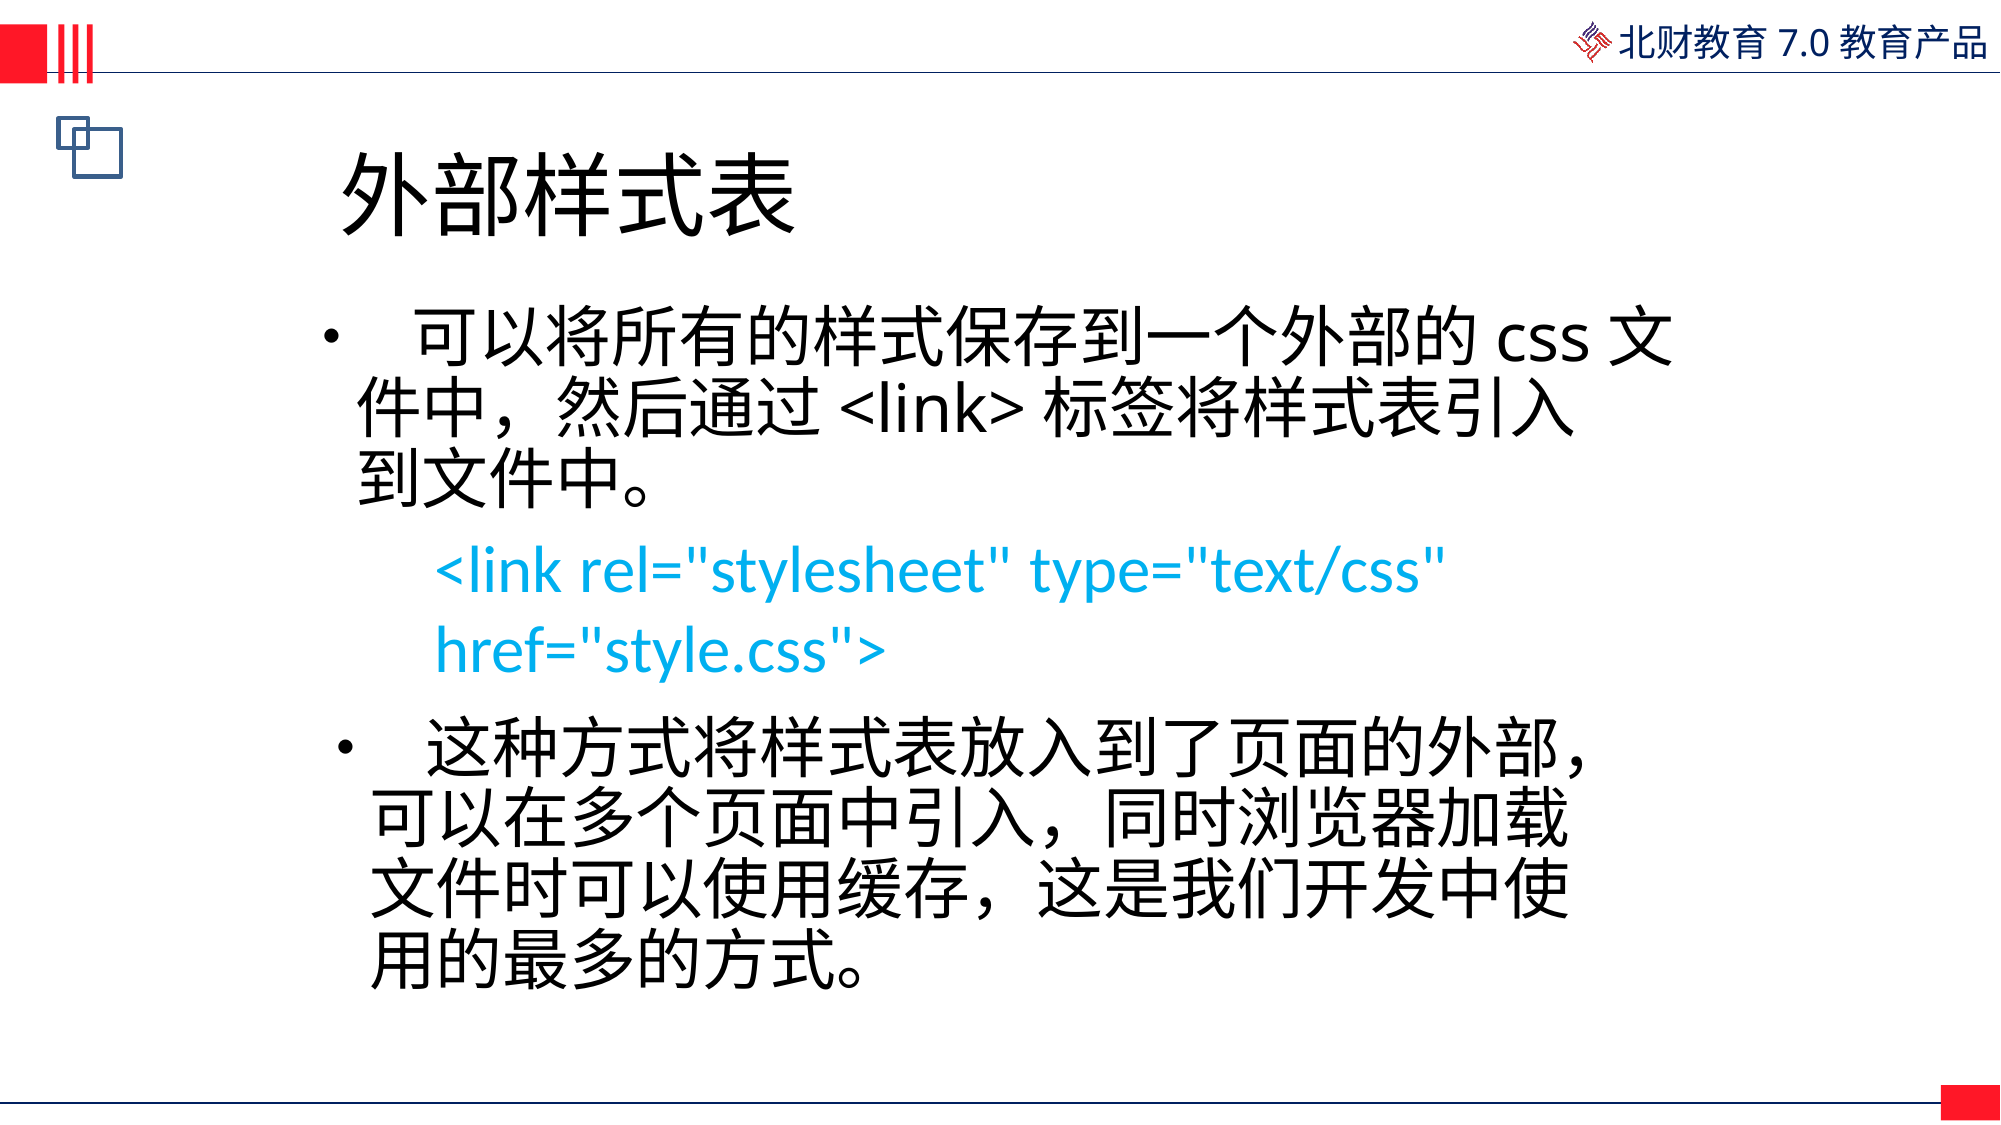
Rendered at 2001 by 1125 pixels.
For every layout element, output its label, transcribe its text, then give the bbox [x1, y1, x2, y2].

text_box • 可以将所有的样式保存到一个外部的css文 件中，然后通过<link>标签将样式表引入 到文件中。 [298, 287, 1675, 524]
text_box 外部样式表 [339, 158, 798, 256]
text_box • 这种方式将样式表放入到了页面的外部， 可以在多个页面中引入，同时浏览器加载 文件时可以使用缓存，这是我们开发中使 用的最多的方式。 [312, 697, 1628, 1006]
picture [1554, 13, 1623, 73]
text_box <link rel="stylesheet" type="text/css" href="style.css"> [434, 539, 1448, 693]
